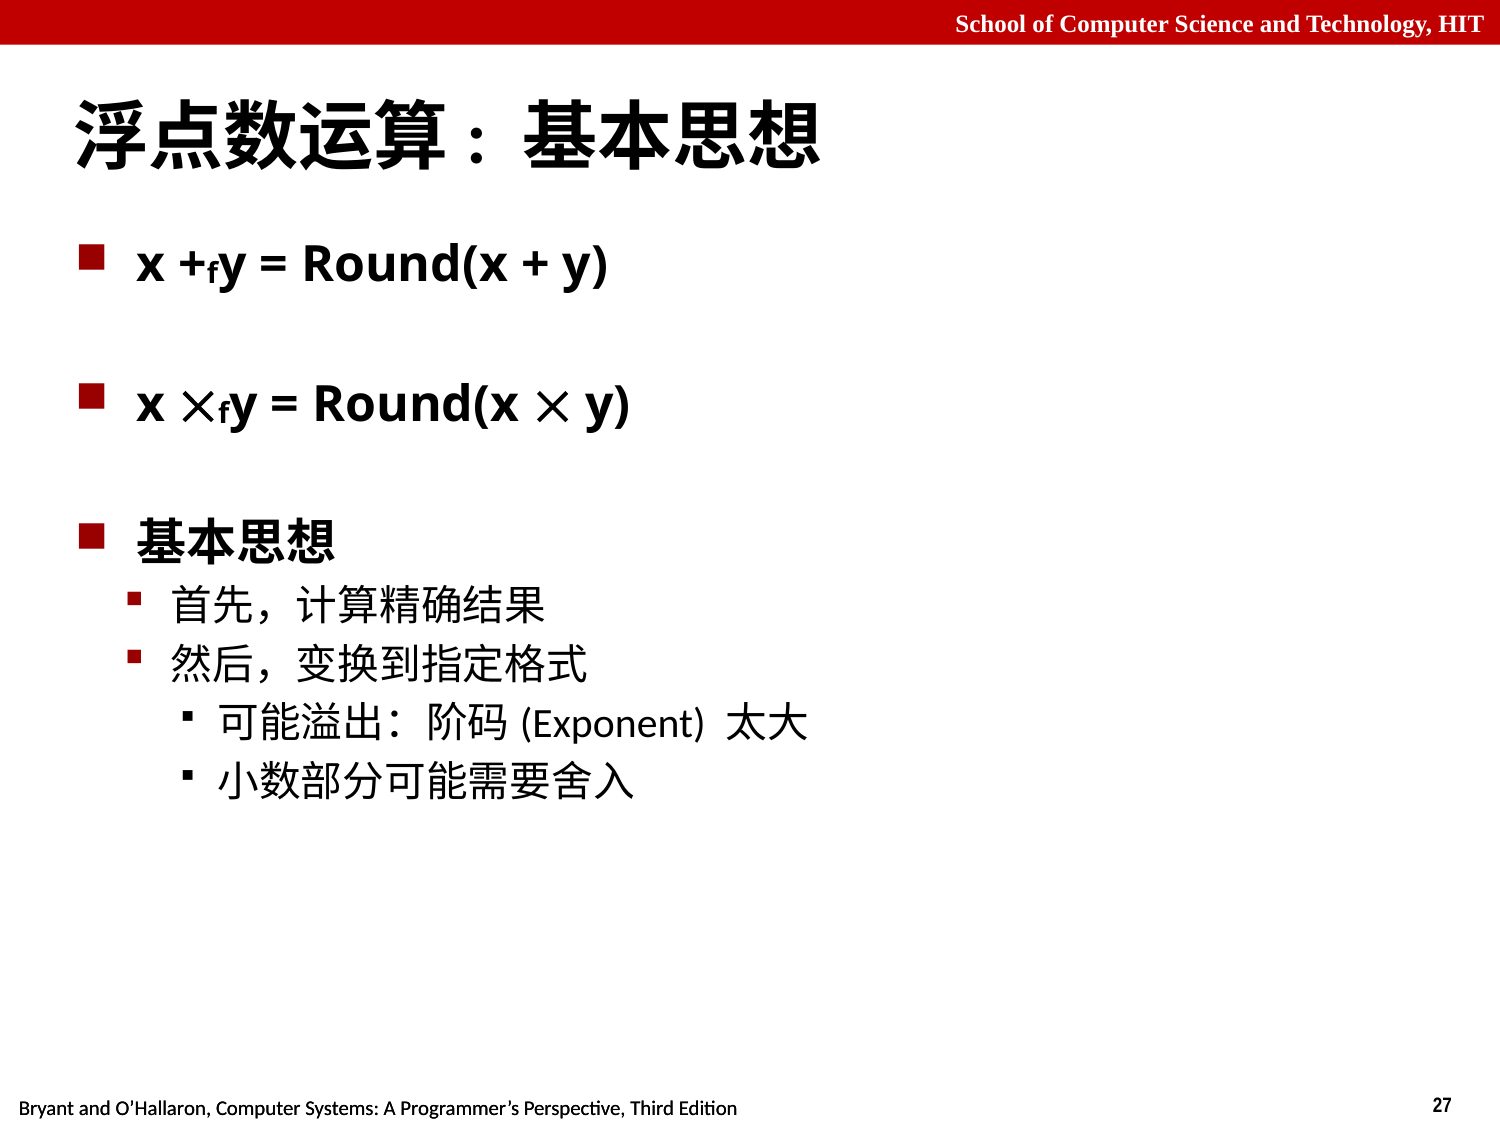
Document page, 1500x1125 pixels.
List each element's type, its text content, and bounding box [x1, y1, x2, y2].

title 浮点数运算: 基本思想 [58, 71, 1500, 197]
list x +fy = Round(x + y) x fy = Round(x  y) 基本思想 首先，计算精确结果 然后，变换到指定格式 可能溢出：阶码(Exponent) 太大 小数部分可能需要舍入 [64, 223, 1476, 1040]
